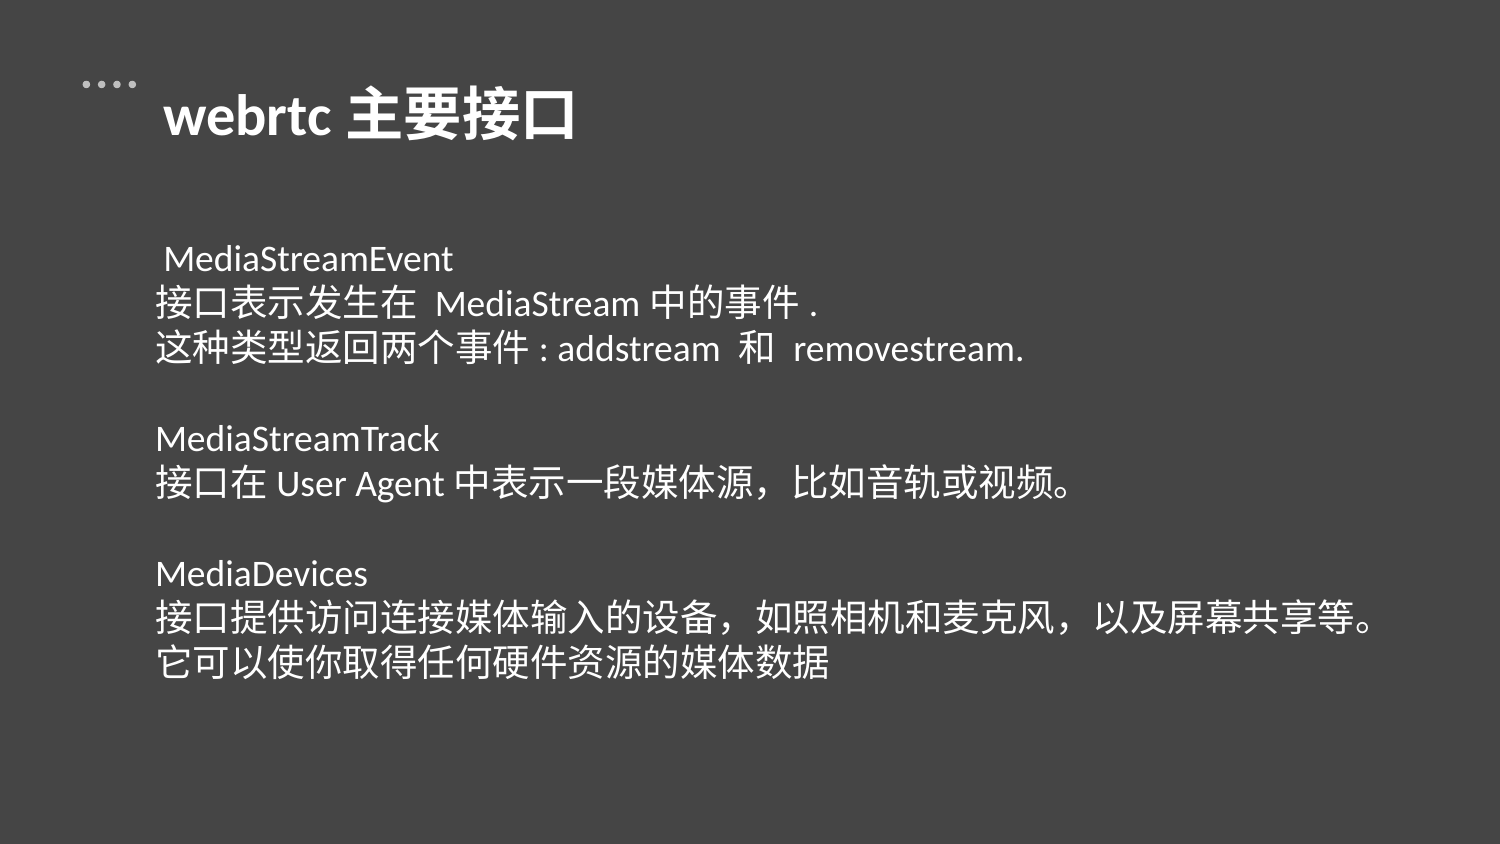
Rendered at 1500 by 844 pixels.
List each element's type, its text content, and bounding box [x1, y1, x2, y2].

text_box webrtc主要接口 [148, 69, 789, 155]
text_box MediaStreamEvent 接口表示发生在 MediaStream中的事件. 这种类型返回两个事件: addstream 和 removestream. MediaStreamTrack 接口在User Agent中表示一段媒体源，比如音轨或视频。 MediaDevices 接口提供访问连接媒体输入的设备，如照相机和麦克风，以及屏幕共享等。它可以使你取得任何硬件资源的媒体数据 [140, 181, 1377, 827]
